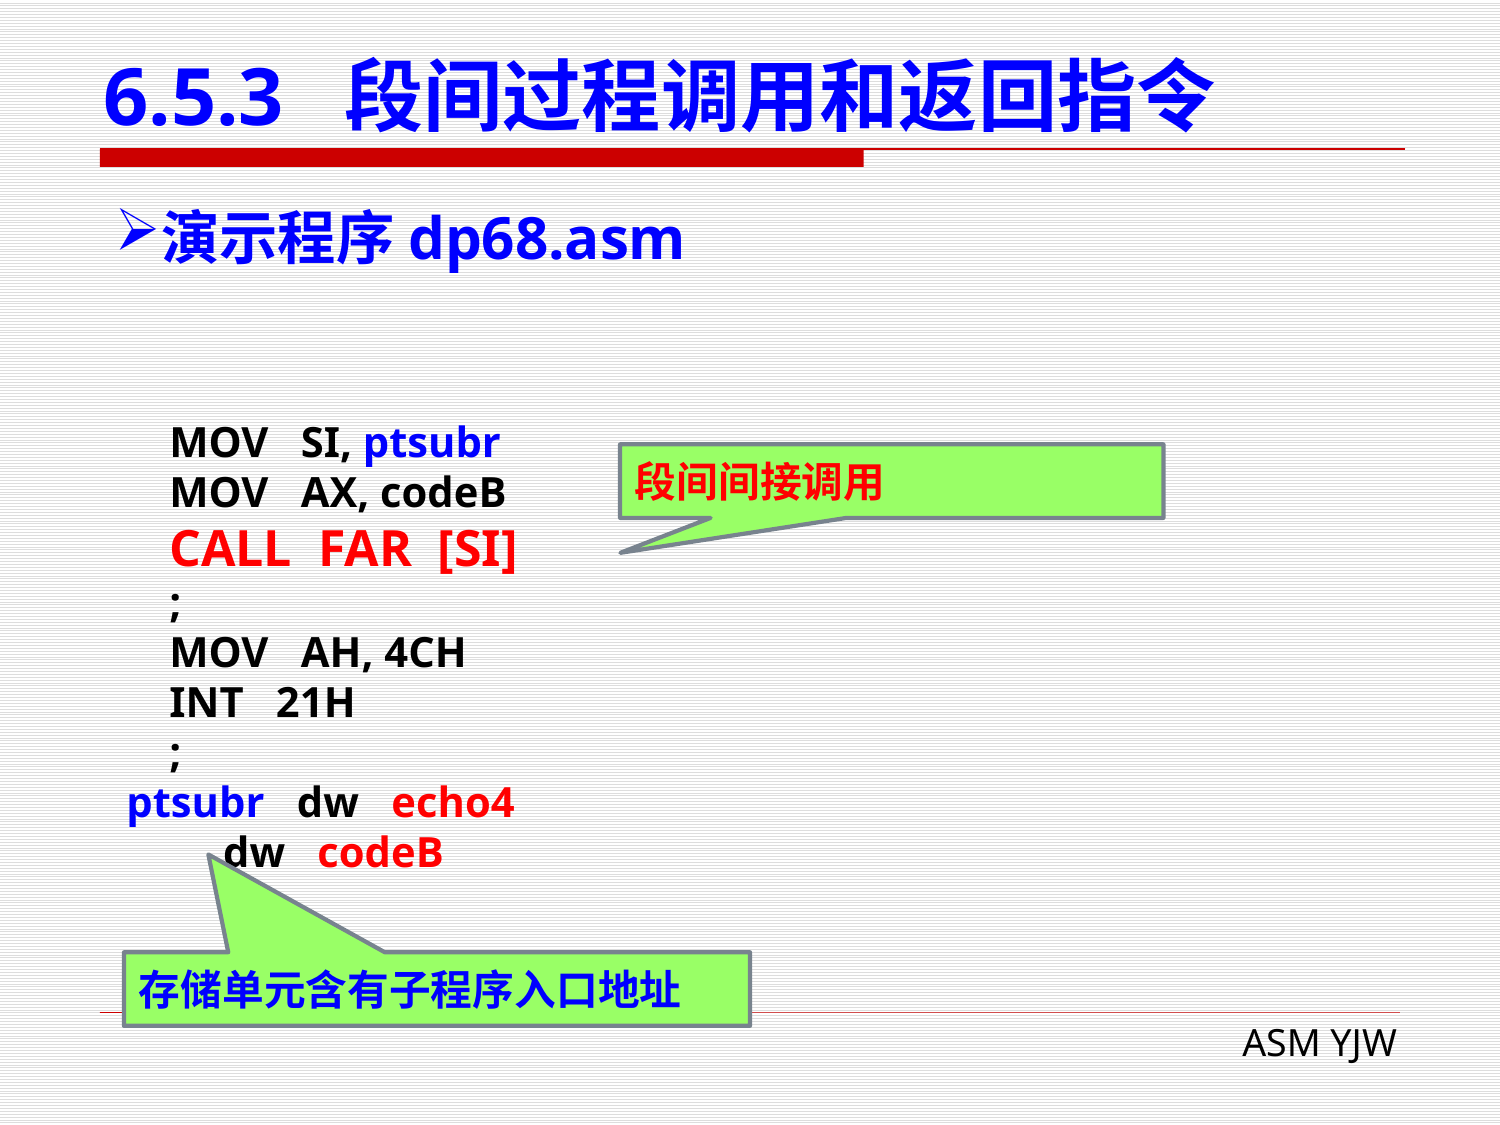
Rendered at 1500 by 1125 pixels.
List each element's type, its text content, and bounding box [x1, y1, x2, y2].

text_box MOV SI, ptsubr MOV AX, codeB CALL FAR [SI] ; MOV AH, 4CH INT 21H ; ptsubr dw echo4 dw codeB [111, 408, 1365, 884]
text_box 演示程序dp68.asm [100, 166, 1400, 279]
text_box 存储单元含有子程序入口地址 [121, 852, 753, 1028]
text_box 段间间接调用 [617, 442, 1166, 555]
title 6.5.3 段间过程调用和返回指令 [88, 42, 1448, 149]
